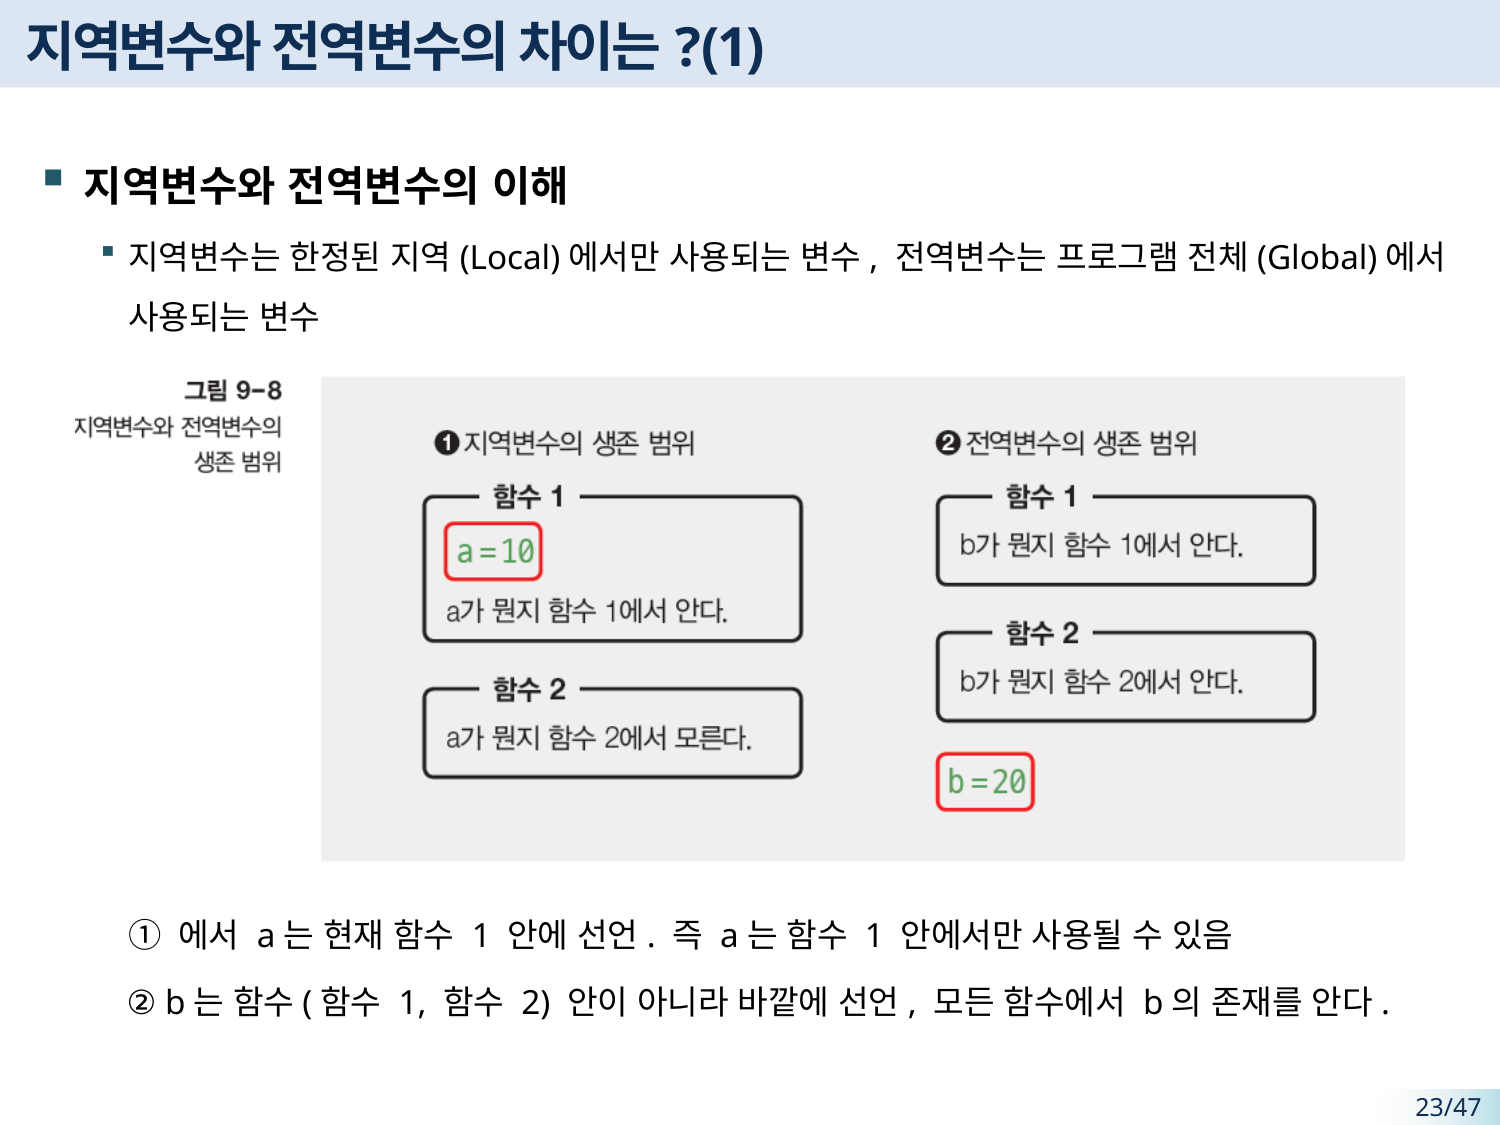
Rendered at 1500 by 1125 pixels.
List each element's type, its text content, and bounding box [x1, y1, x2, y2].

picture [75, 370, 1405, 864]
list 지역변수와 전역변수의 이해 지역변수는 한정된 지역(Local)에서만 사용되는 변수, 전역변수는 프로그램 전체(Global)에서 사용되는 변수 ① 에서 a는 현재 함수 1 안에 선언. 즉 a는 함수 1 안에서만 사용될 수 있음 ② b는 함수(함수 1, 함수 2) 안이 아니라 바깥에 선언, 모든 함수에서 b의 존재를 안다. [10, 126, 1481, 1057]
title 지역변수와 전역변수의 차이는?(1) [10, 5, 1288, 84]
